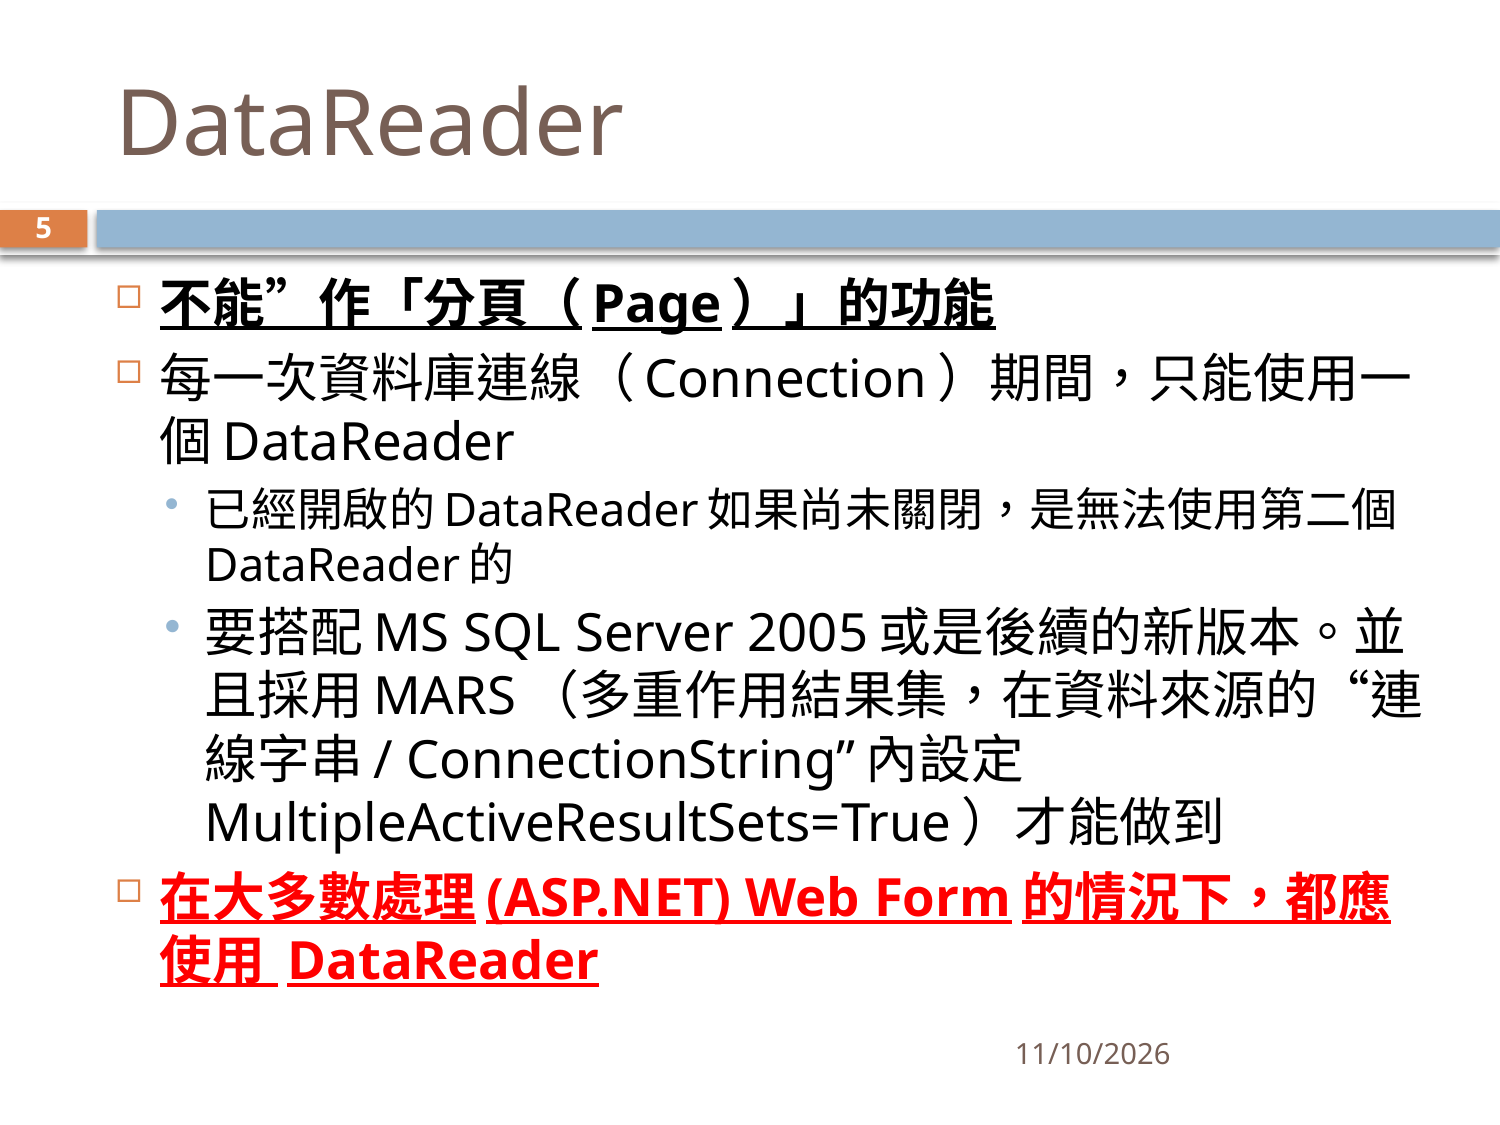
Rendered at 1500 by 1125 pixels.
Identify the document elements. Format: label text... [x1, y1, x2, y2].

list 不能”作「分頁（Page）」的功能 每一次資料庫連線（Connection）期間，只能使用一個DataReader 已經開啟的DataReader如果尚未關閉，是無法使用第二個DataReader的 要搭配MS SQL Server 2005或是後續的新版本。並且採用MARS（多重作用結果集，在資料來源的“連線字串/ ConnectionString”內設定MultipleActiveResultSets=True）才能做到 在大多數處理(ASP.NET) Web Form的情況下，都應使用 DataReader [100, 262, 1438, 1000]
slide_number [999, 1025, 1438, 1085]
slide_number 5 [0, 208, 88, 249]
title DataReader [100, 37, 1438, 200]
